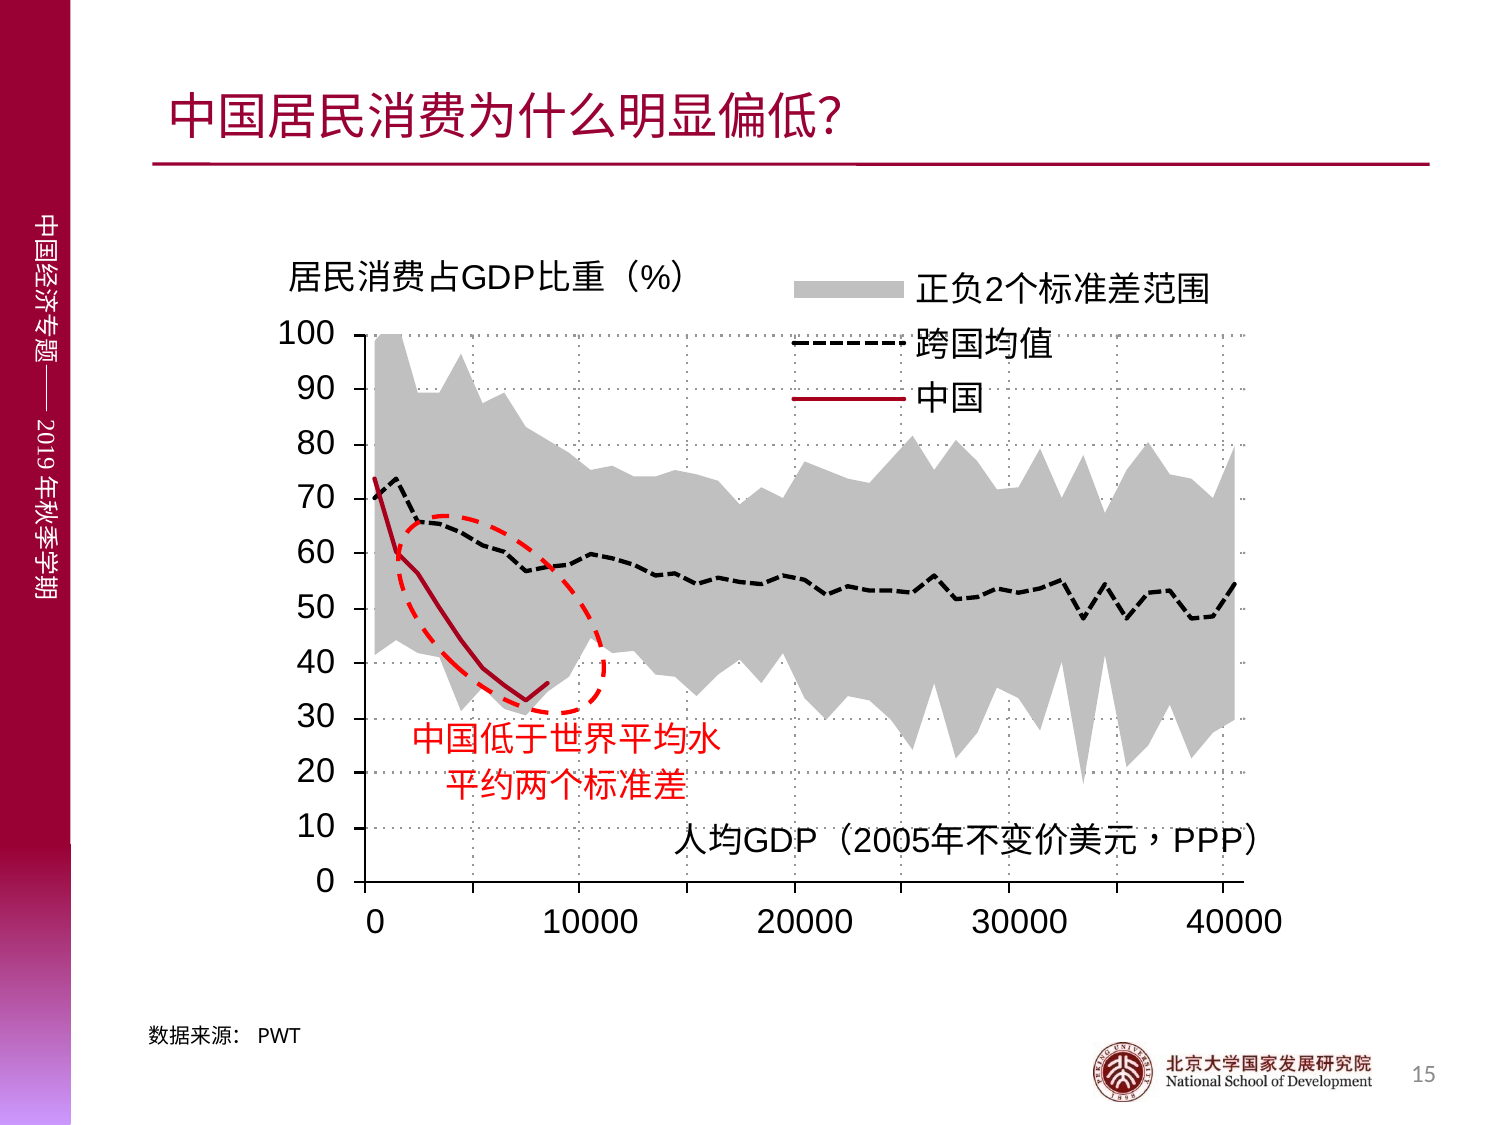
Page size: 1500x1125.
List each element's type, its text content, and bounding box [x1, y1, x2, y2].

slide_number 15 [1101, 1042, 1452, 1103]
text_box 数据来源：PWT [148, 1023, 727, 1049]
title 中国居民消费为什么明显偏低？ [152, 0, 1426, 153]
picture [1093, 1042, 1101, 1102]
picture [270, 237, 1307, 946]
